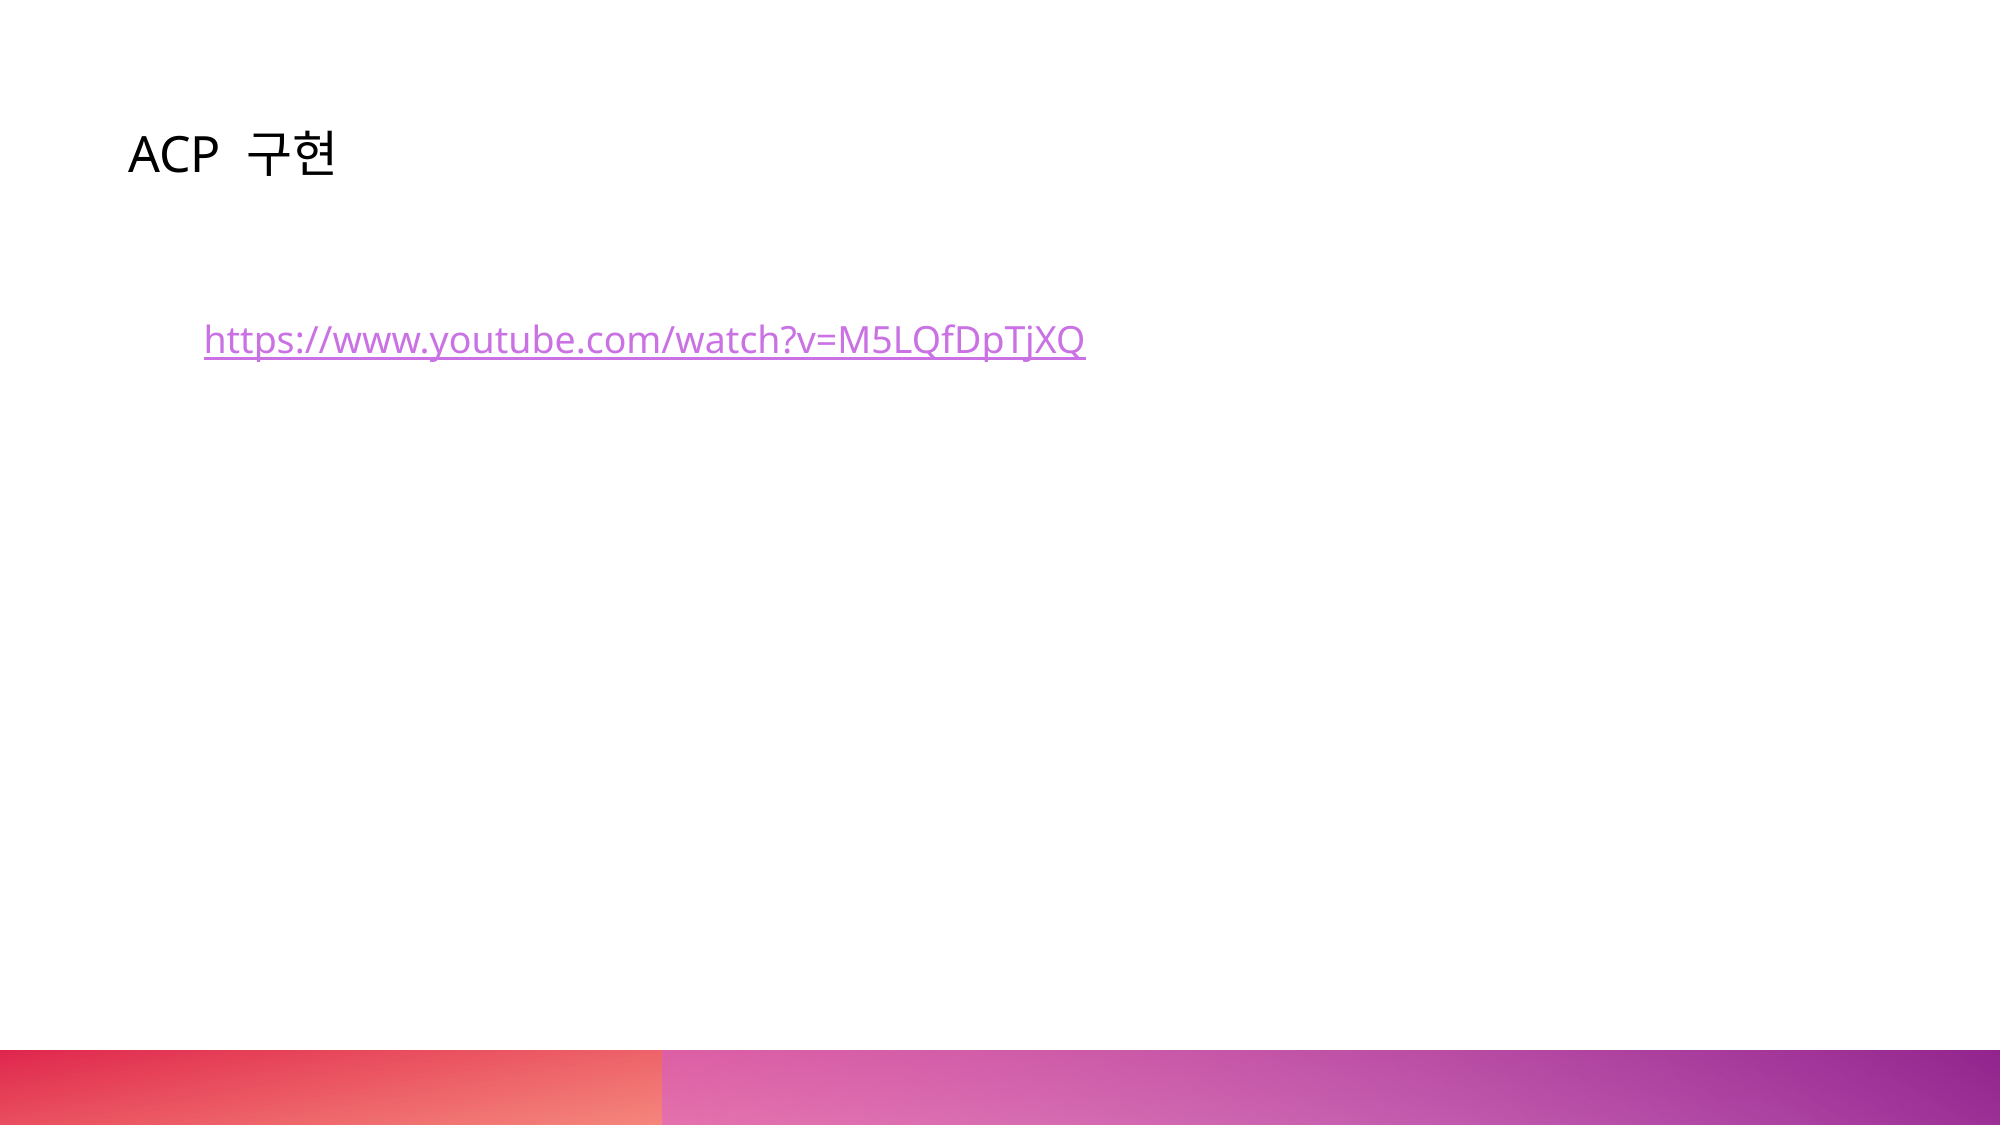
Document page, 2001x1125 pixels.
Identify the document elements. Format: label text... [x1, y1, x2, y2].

text_box ACP 구현 [113, 114, 1344, 190]
text_box https://www.youtube.com/watch?v=M5LQfDpTjXQ [188, 308, 1412, 375]
